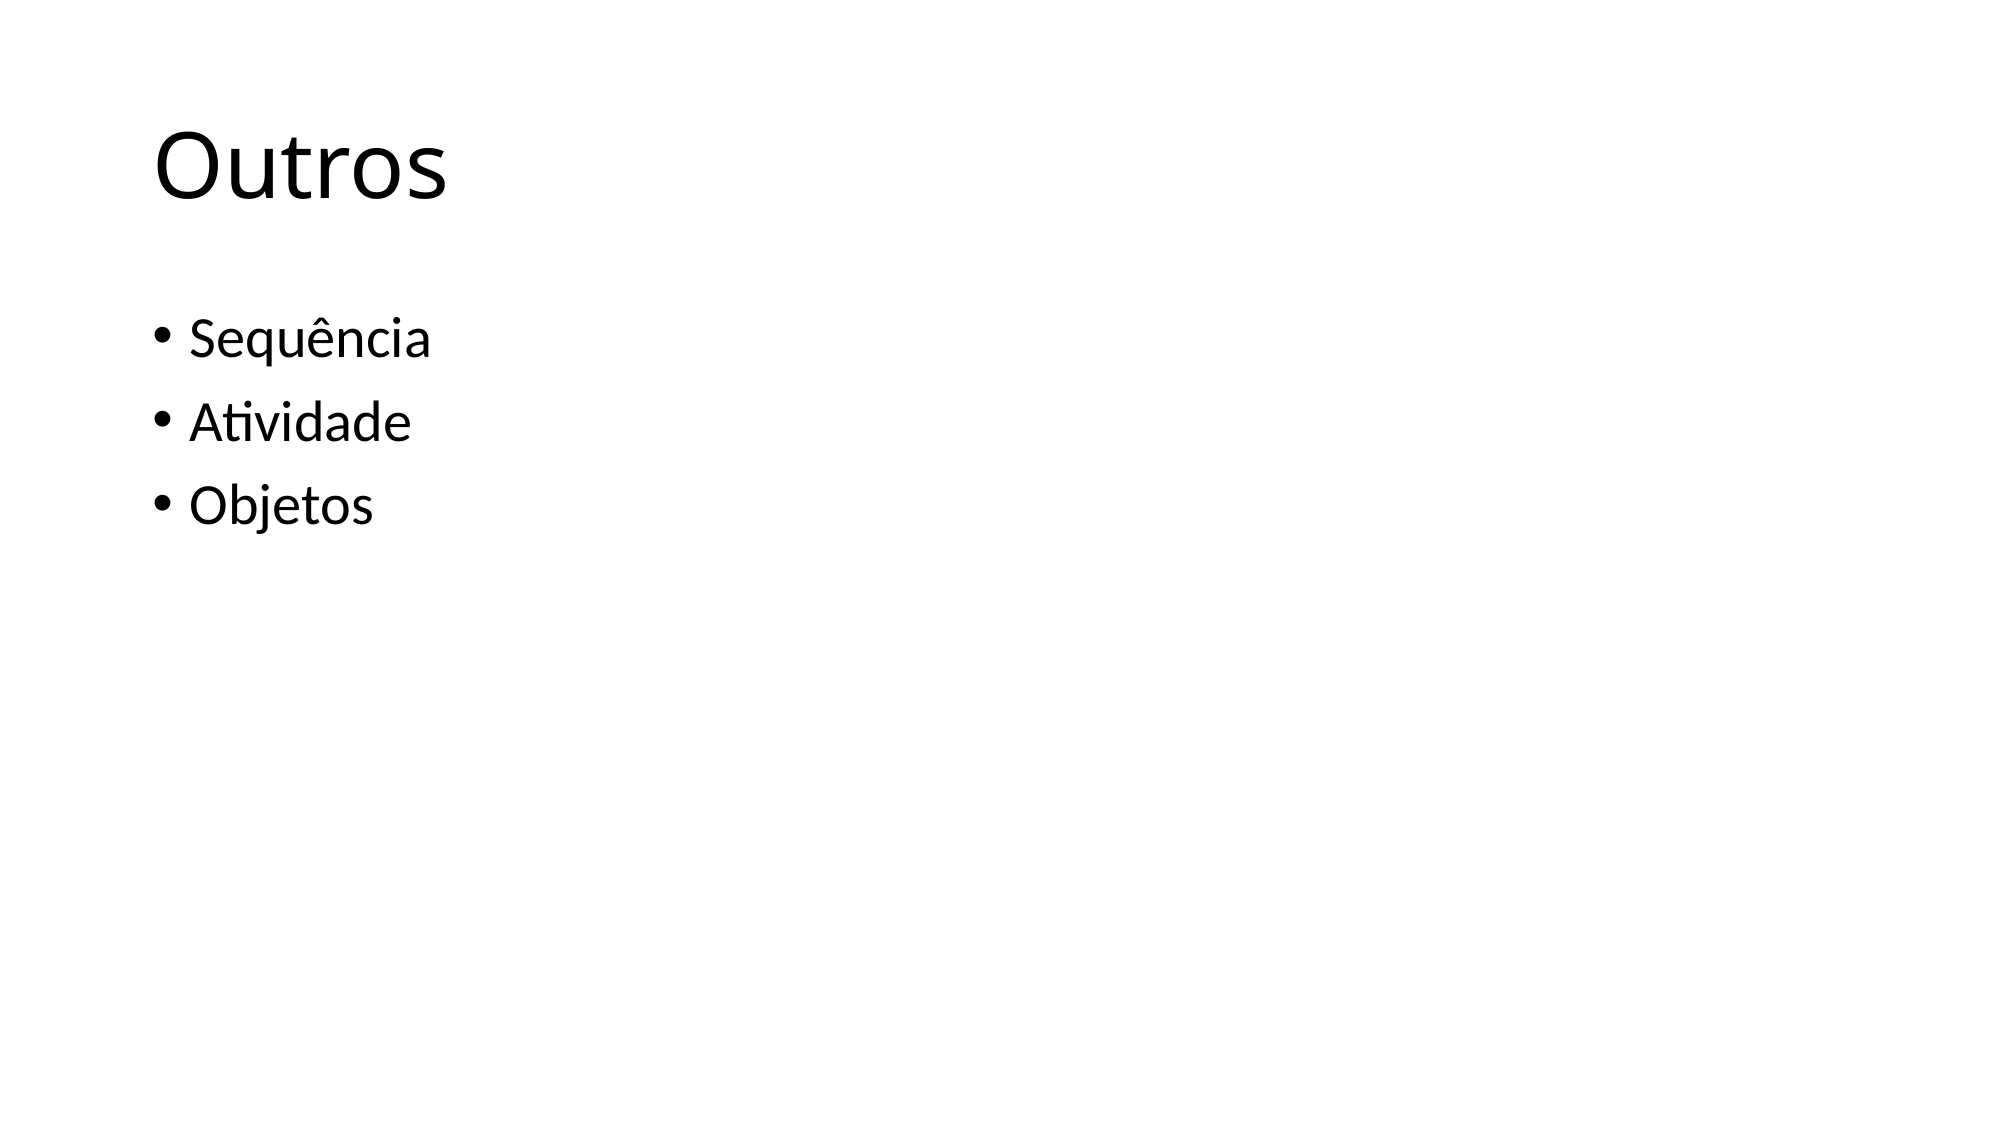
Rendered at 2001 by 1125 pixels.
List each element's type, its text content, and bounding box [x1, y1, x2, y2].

title Outros [137, 59, 1863, 278]
list Sequência Atividade Objetos [137, 299, 1863, 1014]
